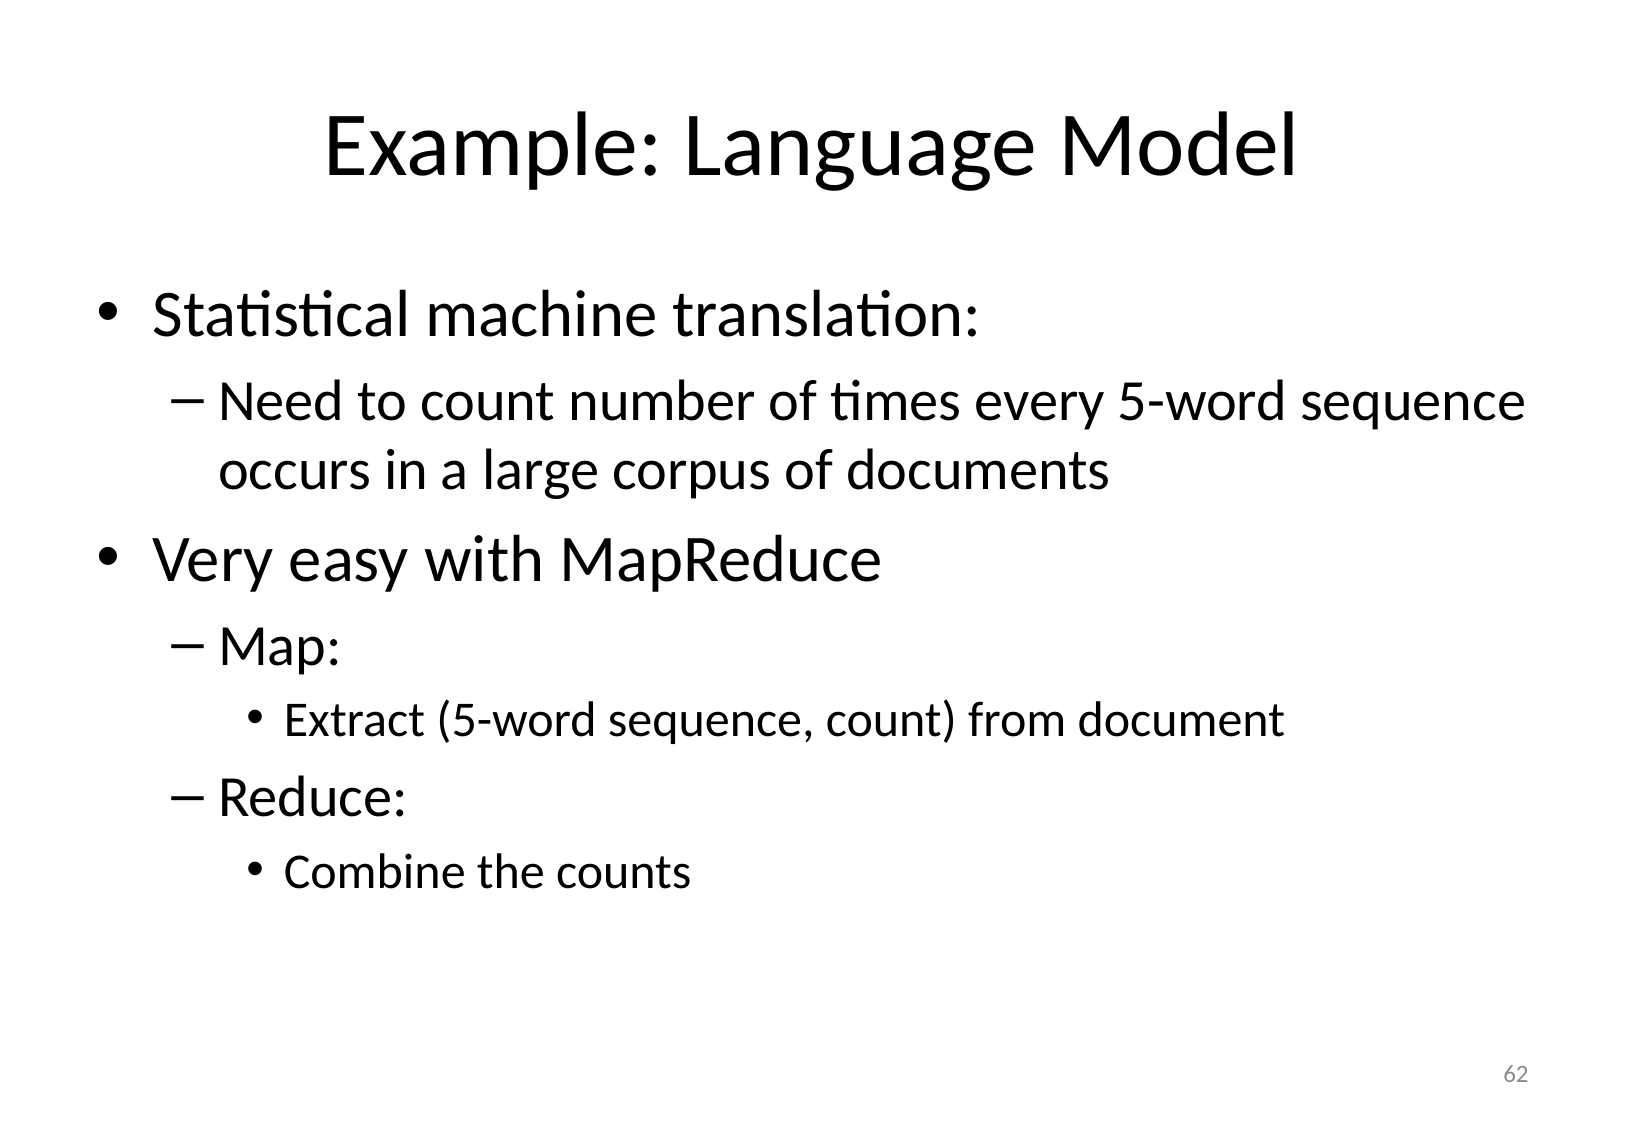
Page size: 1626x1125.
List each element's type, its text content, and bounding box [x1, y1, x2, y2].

slide_number 62 [1164, 1042, 1544, 1103]
list Statistical machine translation: Need to count number of times every 5-word sequence occurs in a large corpus of documents Very easy with MapReduce Map: Extract (5-word sequence, count) from document Reduce: Combine the counts [81, 262, 1544, 1005]
title Example: Language Model [81, 45, 1544, 233]
